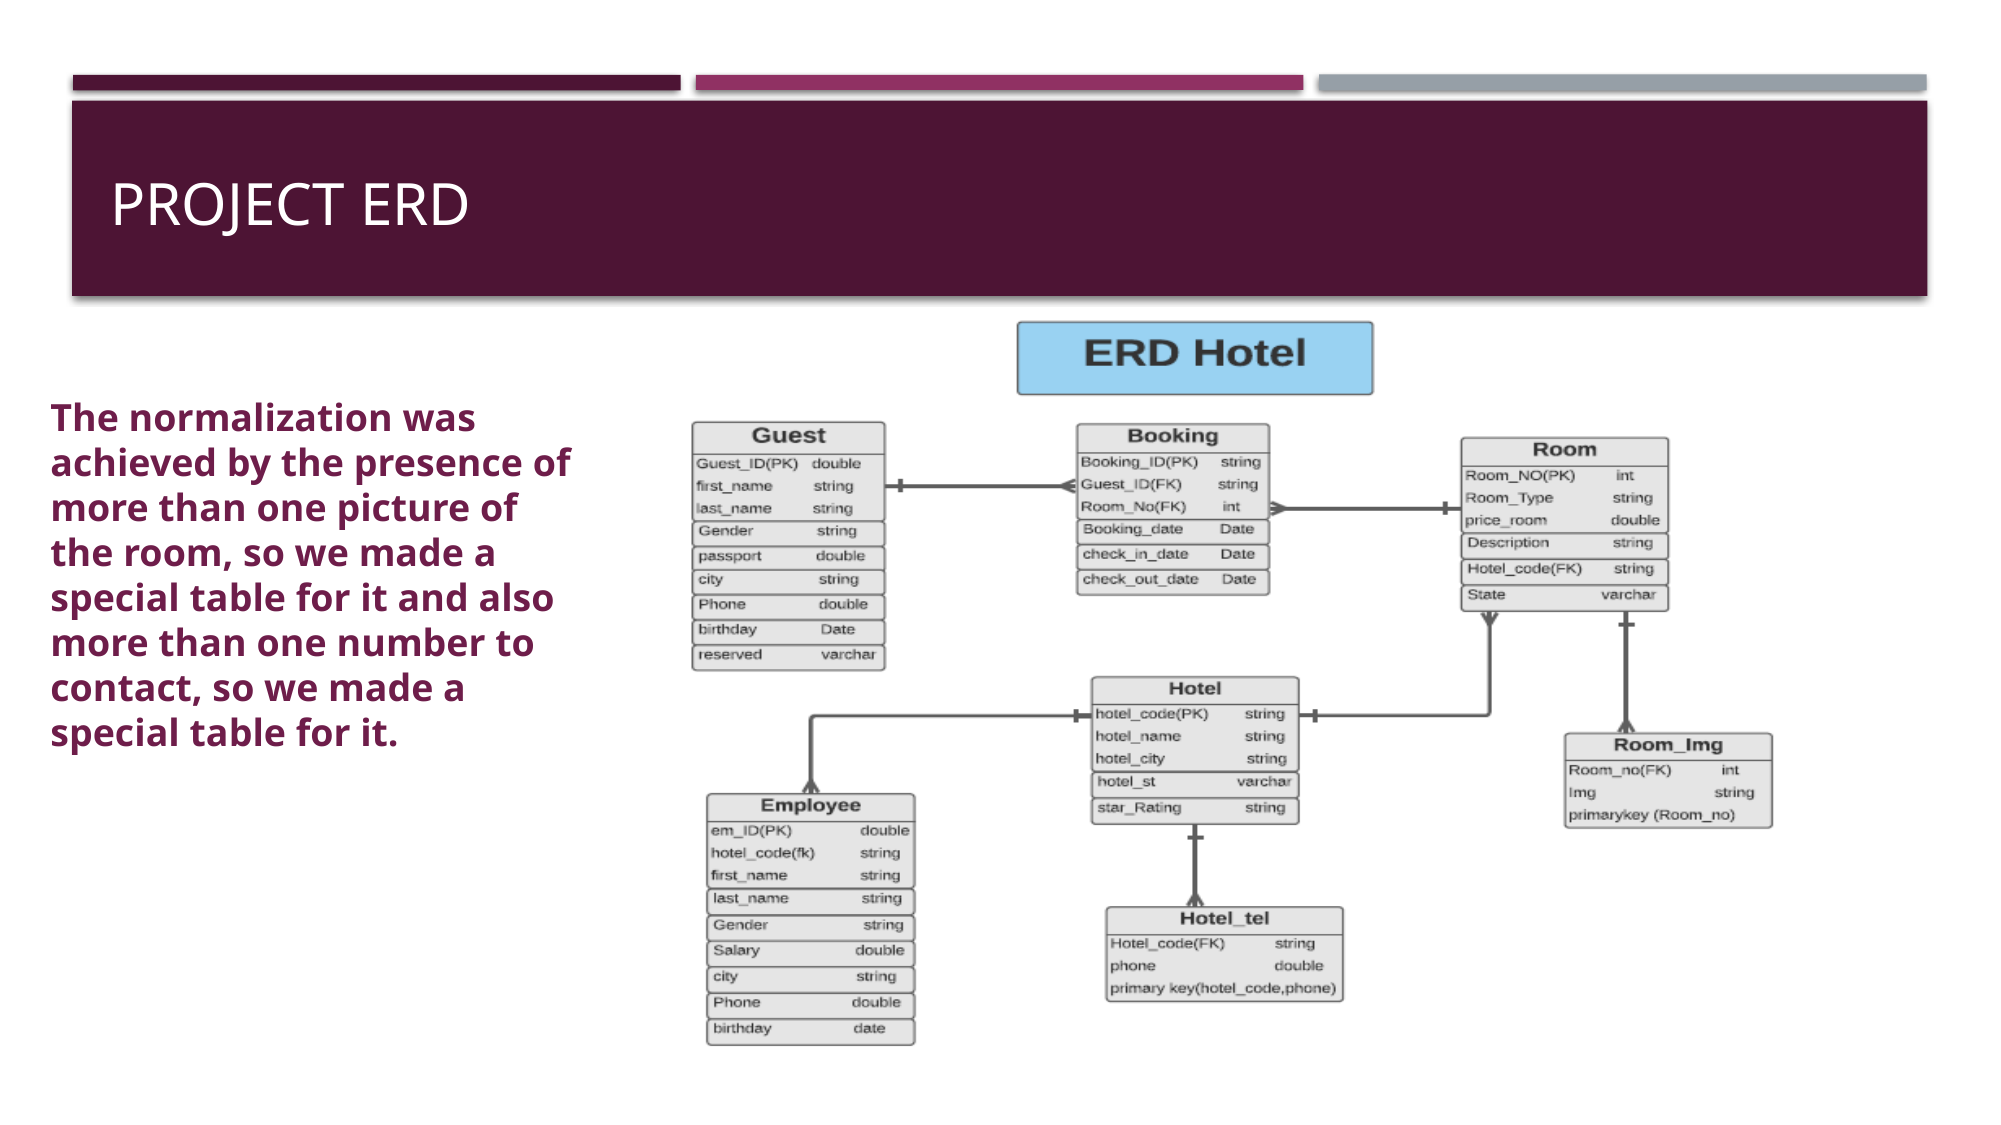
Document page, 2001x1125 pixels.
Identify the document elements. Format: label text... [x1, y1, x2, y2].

title Project erd [95, 115, 1905, 245]
text_box The normalization was achieved by the presence of more than one picture of the room, so we made a special table for it and also more than one number to contact, so we made a special table for it. [35, 386, 597, 762]
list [603, 313, 1962, 1098]
